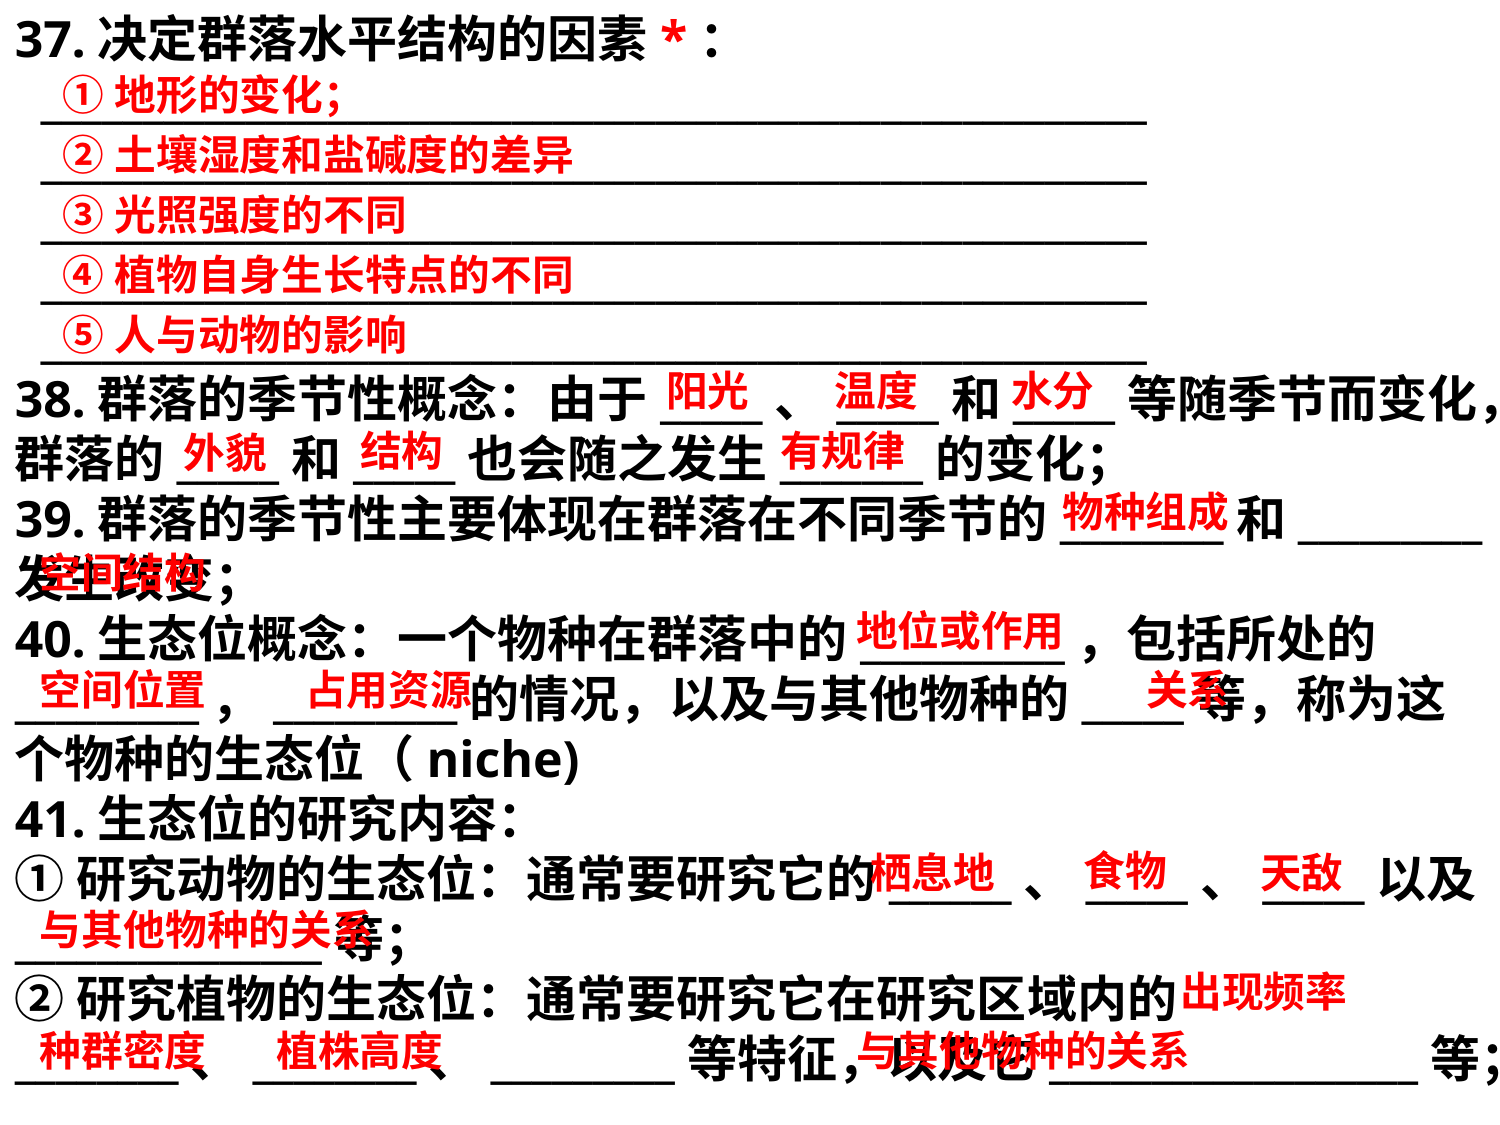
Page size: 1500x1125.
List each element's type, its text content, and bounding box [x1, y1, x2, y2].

text_box 天敌 [1245, 829, 1359, 904]
text_box 水分 [996, 346, 1110, 422]
text_box 食物 [1068, 827, 1182, 903]
text_box 与其他物种的关系 [841, 1007, 1206, 1083]
text_box 种群密度 [24, 1007, 222, 1083]
text_box 与其他物种的关系 [25, 886, 389, 961]
text_box 有规律 [765, 407, 921, 483]
text_box 占用资源 [290, 646, 488, 722]
text_box 地位或作用 [841, 587, 1080, 663]
text_box 结构 [345, 407, 459, 483]
text_box 空间位置 [24, 646, 222, 722]
text_box 空间结构 [24, 529, 222, 605]
text_box 温度 [819, 346, 934, 422]
text_box 栖息地 [855, 829, 1011, 904]
text_box 出现频率 [1165, 948, 1363, 1024]
text_box 关系 [1131, 646, 1245, 722]
text_box ①地形的变化； ②土壤湿度和盐碱度的差异 ③光照强度的不同 ④植物自身生长特点的不同 ⑤人与动物的影响 [48, 50, 589, 366]
text_box 外貌 [168, 409, 282, 485]
text_box 37.决定群落水平结构的因素*： ______________________________________________________ ______________________________________________________ ______________________________________________________ ______________________________________________________ ______________________________________________________ 38.群落的季节性概念：由于_____、_____和_____等随季节而变化，群落的_____和_____也会随之发生_______的变化； 39.群落的季节性主要体现在群落在不同季节的________和_________发生改变； 40.生态位概念：一个物种在群落中的__________，包括所处的_________，_________的情况，以及与其他物种的_____等，称为这个物种的生态位（niche) 41.生态位的研究内容： ①研究动物的生态位：通常要研究它的______、_____、_____以及_______________等； ②研究植物的生态位：通常要研究它在研究区域内的________、________、_________等特征，以及它__________________等； [0, 0, 1500, 1095]
text_box 植株高度 [261, 1007, 459, 1083]
text_box 阳光 [651, 346, 765, 422]
text_box 物种组成 [1047, 468, 1245, 544]
